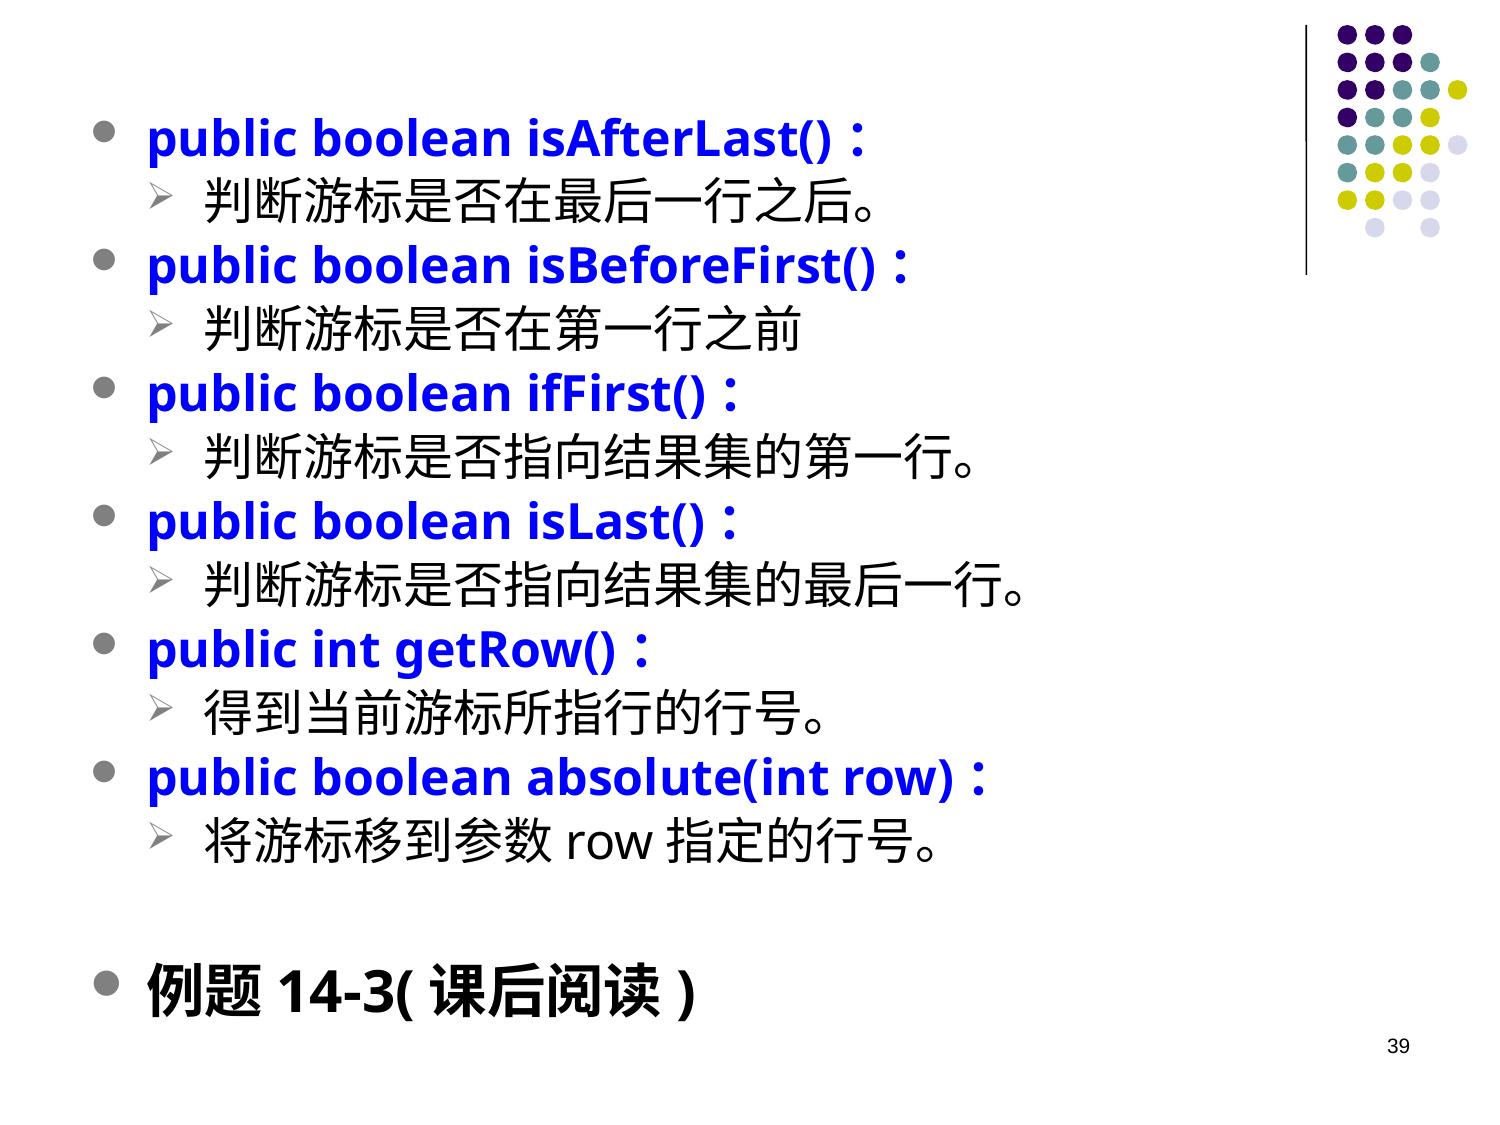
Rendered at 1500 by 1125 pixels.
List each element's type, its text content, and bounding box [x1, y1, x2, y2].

slide_number 39 [1074, 1024, 1426, 1101]
list public boolean isAfterLast()： 判断游标是否在最后一行之后。 public boolean isBeforeFirst()： 判断游标是否在第一行之前 public boolean ifFirst()： 判断游标是否指向结果集的第一行。 public boolean isLast()： 判断游标是否指向结果集的最后一行。 public int getRow()： 得到当前游标所指行的行号。 public boolean absolute(int row)： 将游标移到参数row指定的行号。 例题14-3(课后阅读) [74, 105, 1426, 1006]
